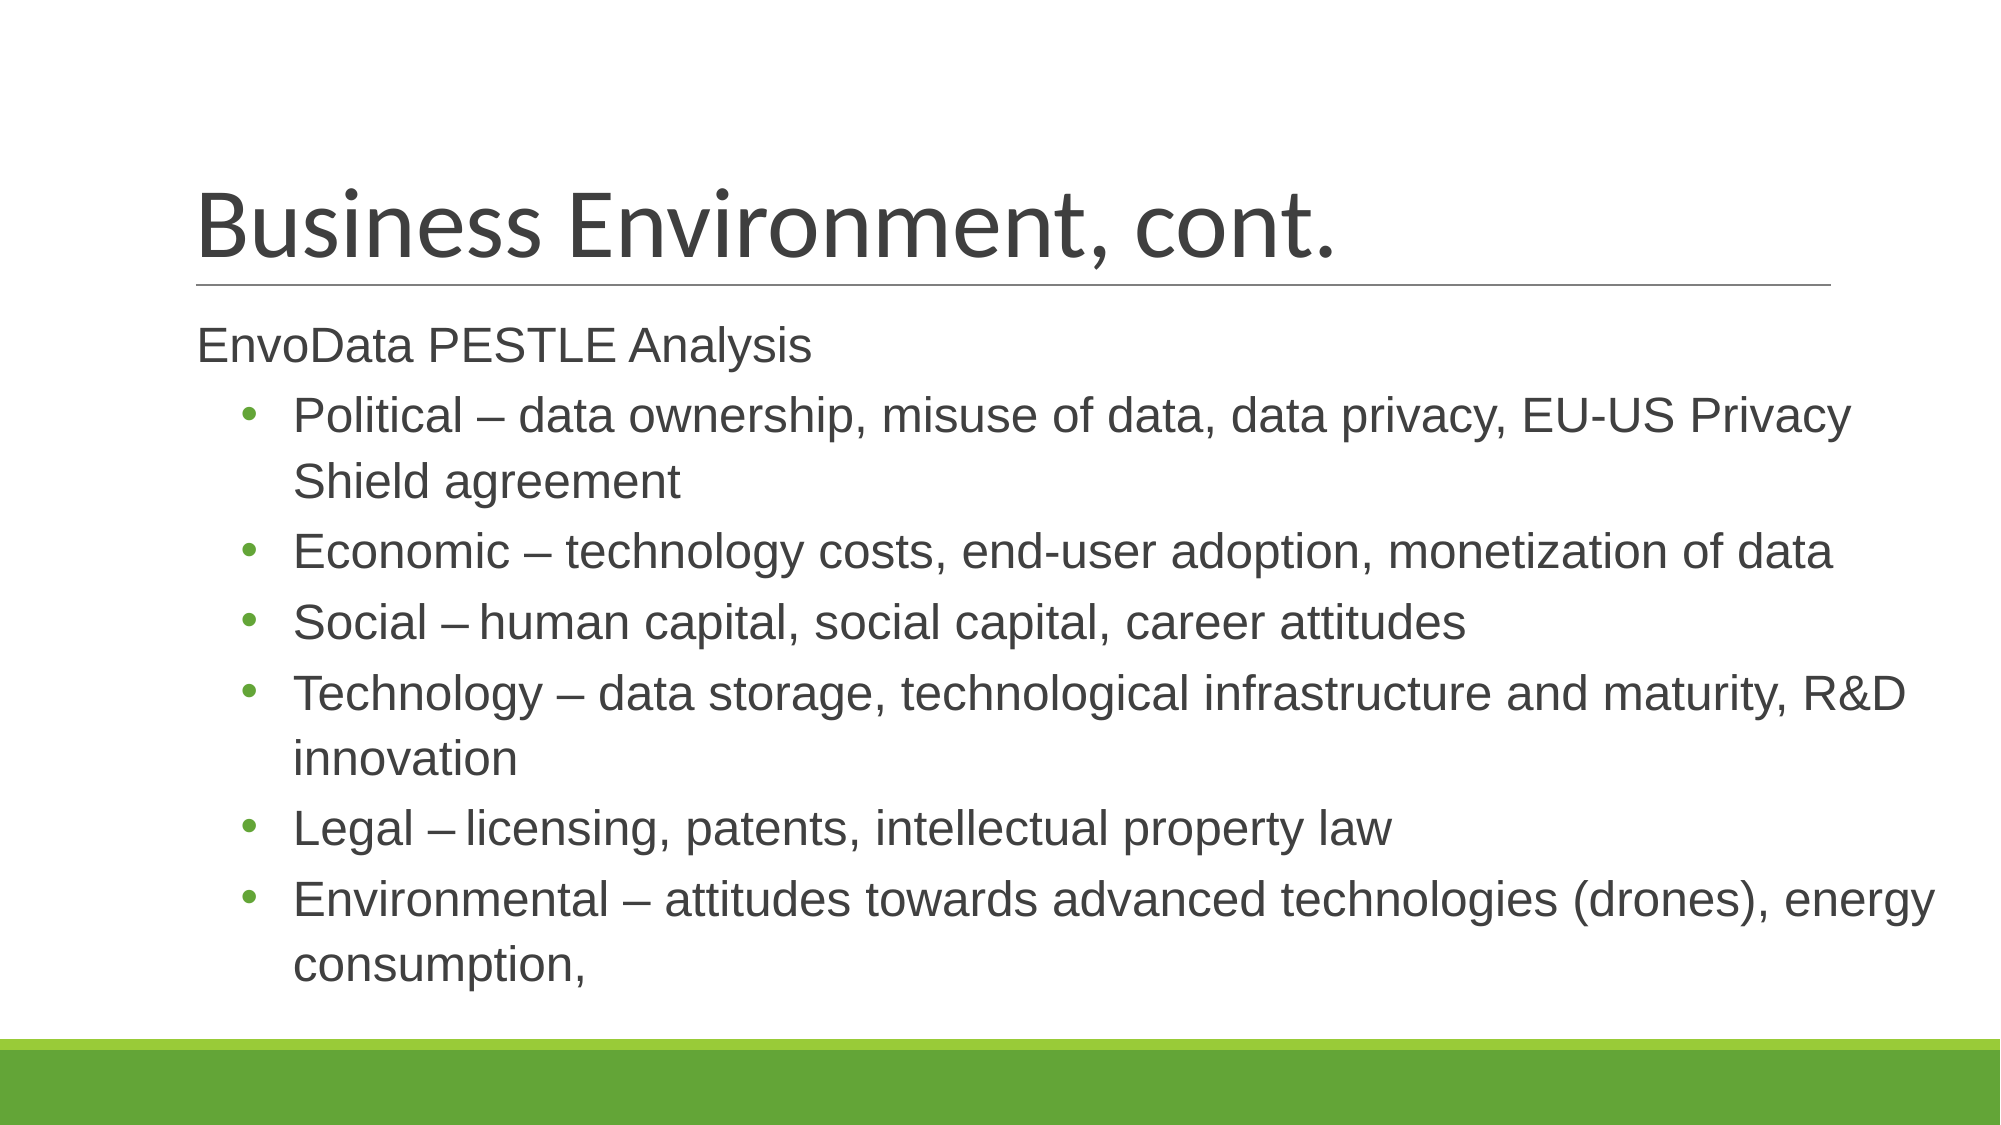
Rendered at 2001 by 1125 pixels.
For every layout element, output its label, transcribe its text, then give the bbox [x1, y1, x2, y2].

title Business Environment, cont. [180, 47, 1830, 285]
list EnvoData PESTLE Analysis Political – data ownership, misuse of data, data privacy, EU-US Privacy Shield agreement Economic – technology costs, end-user adoption, monetization of data Social – human capital, social capital, career attitudes Technology – data storage, technological infrastructure and maturity, R&D innovation Legal – licensing, patents, intellectual property law Environmental – attitudes towards advanced technologies (drones), energy consumption, [196, 299, 1954, 1002]
